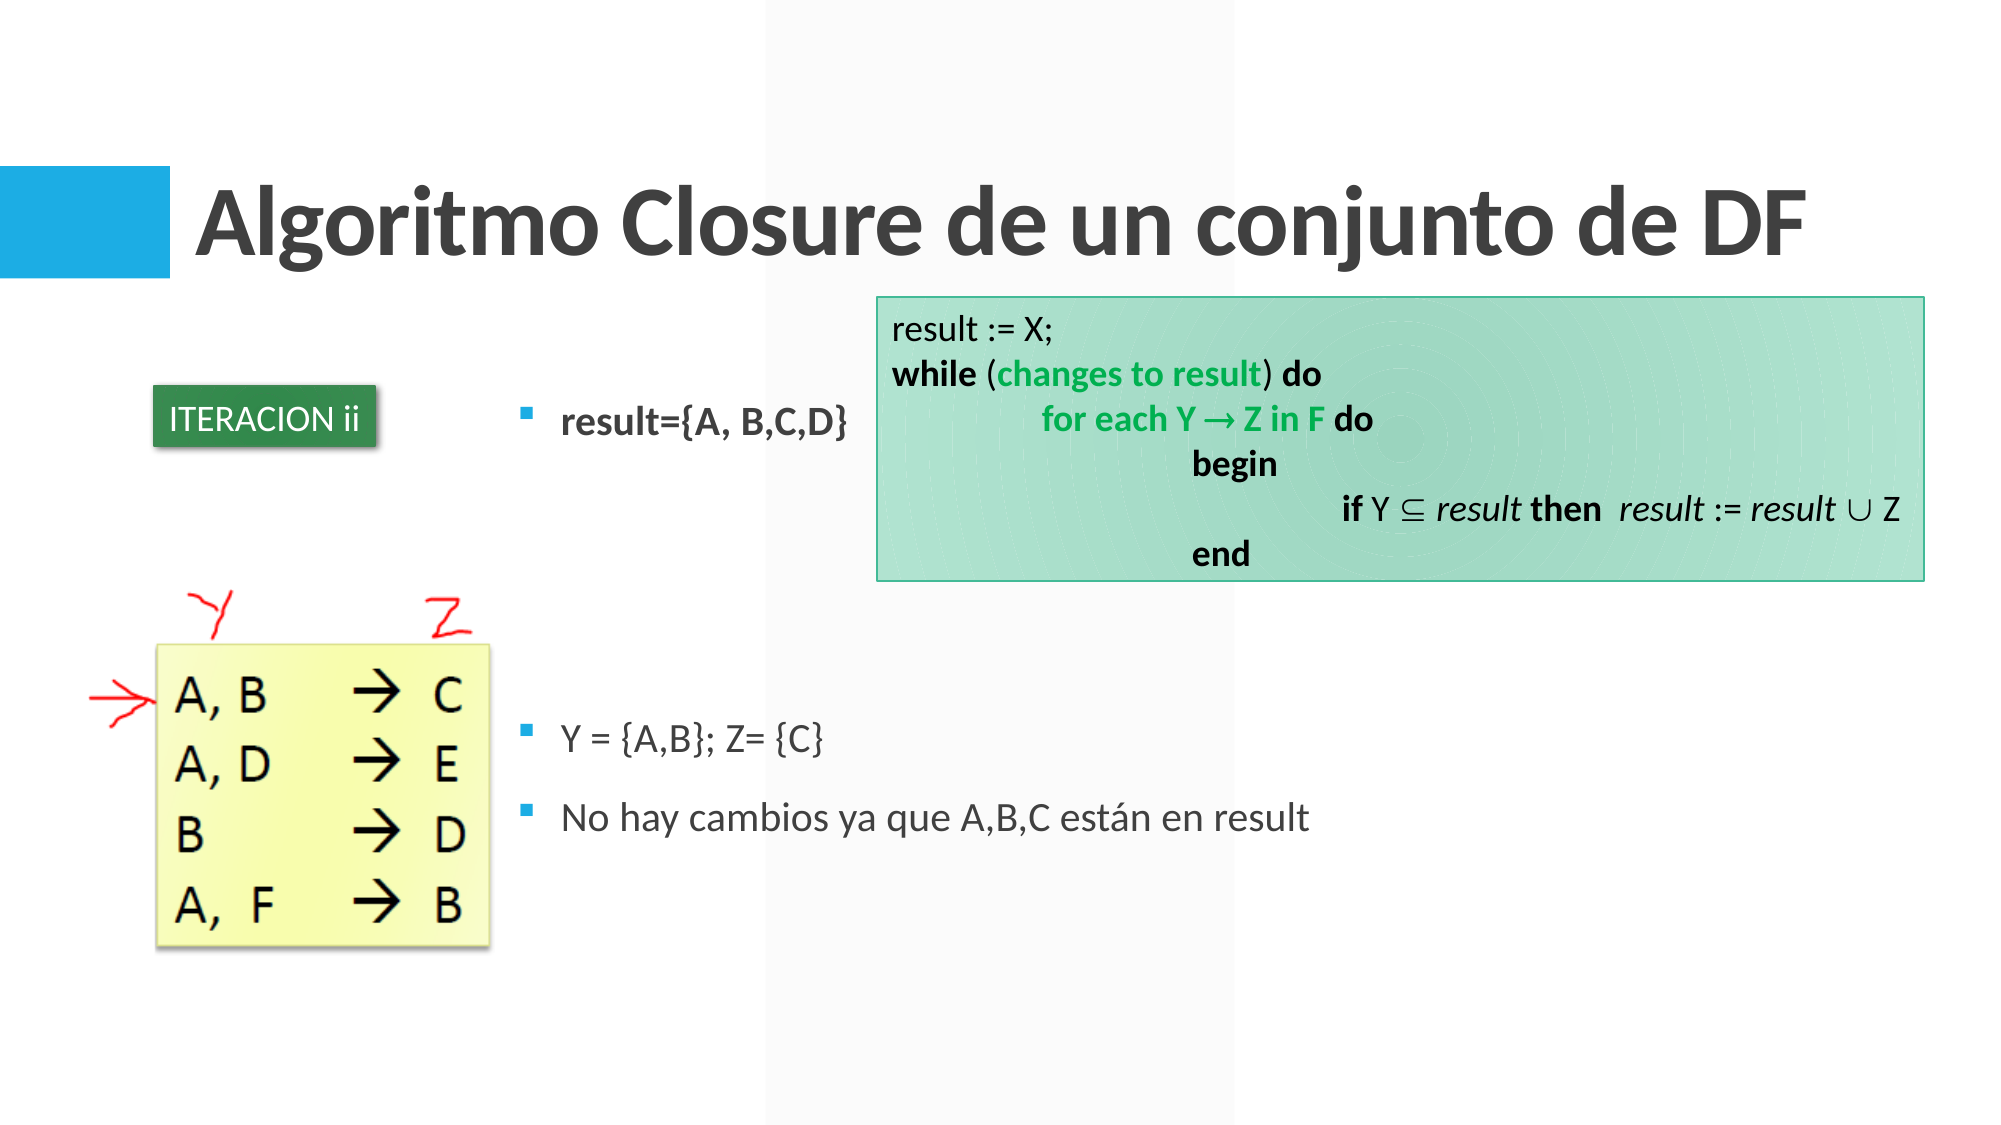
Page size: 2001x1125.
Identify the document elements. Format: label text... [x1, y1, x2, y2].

text_box result := X; while (changes to result) do for each Y  Z in F do begin if Y  result then result := result  Z end [876, 296, 1925, 582]
text_box ITERACION ii [153, 385, 376, 447]
text_box result={A, B,C,D} Y = {A,B}; Z= {C} No hay cambios ya que A,B,C están en result [517, 386, 1888, 869]
picture [87, 589, 496, 956]
title Algoritmo Closure de un conjunto de DF [180, 47, 1830, 285]
